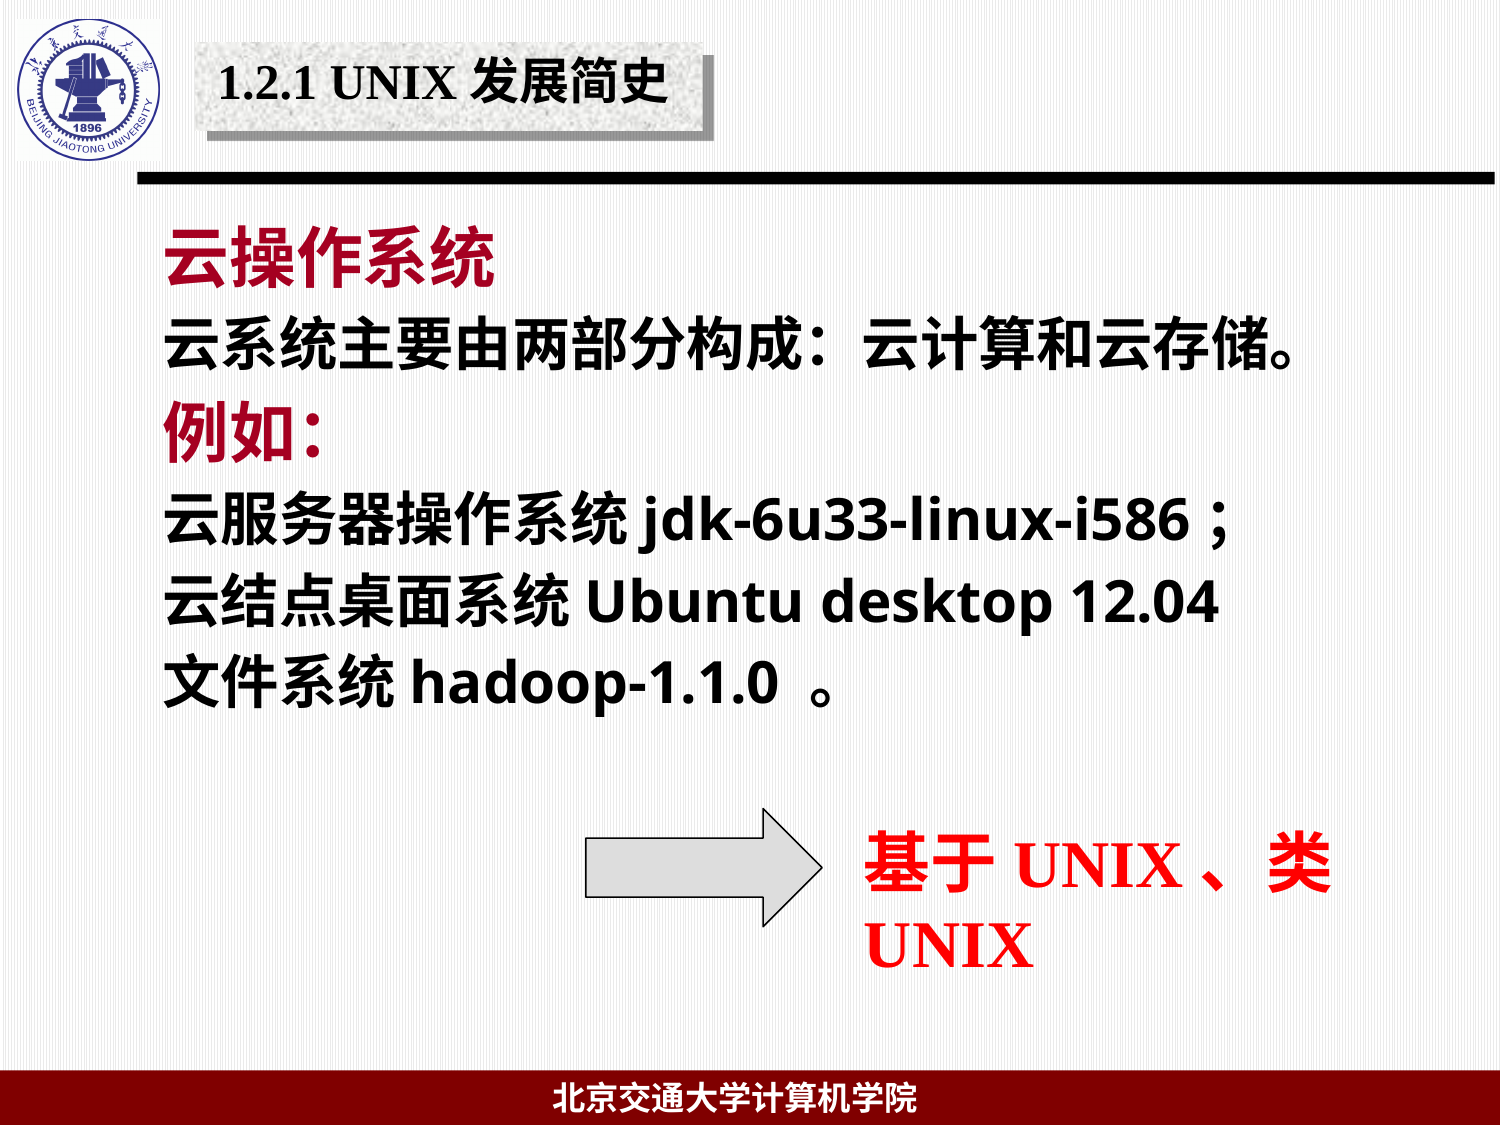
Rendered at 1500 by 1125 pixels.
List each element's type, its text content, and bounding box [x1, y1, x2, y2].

list 云操作系统 云系统主要由两部分构成：云计算和云存储。 例如： 云服务器操作系统jdk-6u33-linux-i586； 云结点桌面系统Ubuntu desktop 12.04 文件系统hadoop-1.1.0 。 [147, 208, 1436, 787]
text_box [585, 808, 823, 927]
text_box 基于UNIX、类UNIX [843, 808, 1500, 915]
text_box 1.2.1 UNIX发展简史 [194, 42, 703, 131]
picture [17, 19, 160, 161]
